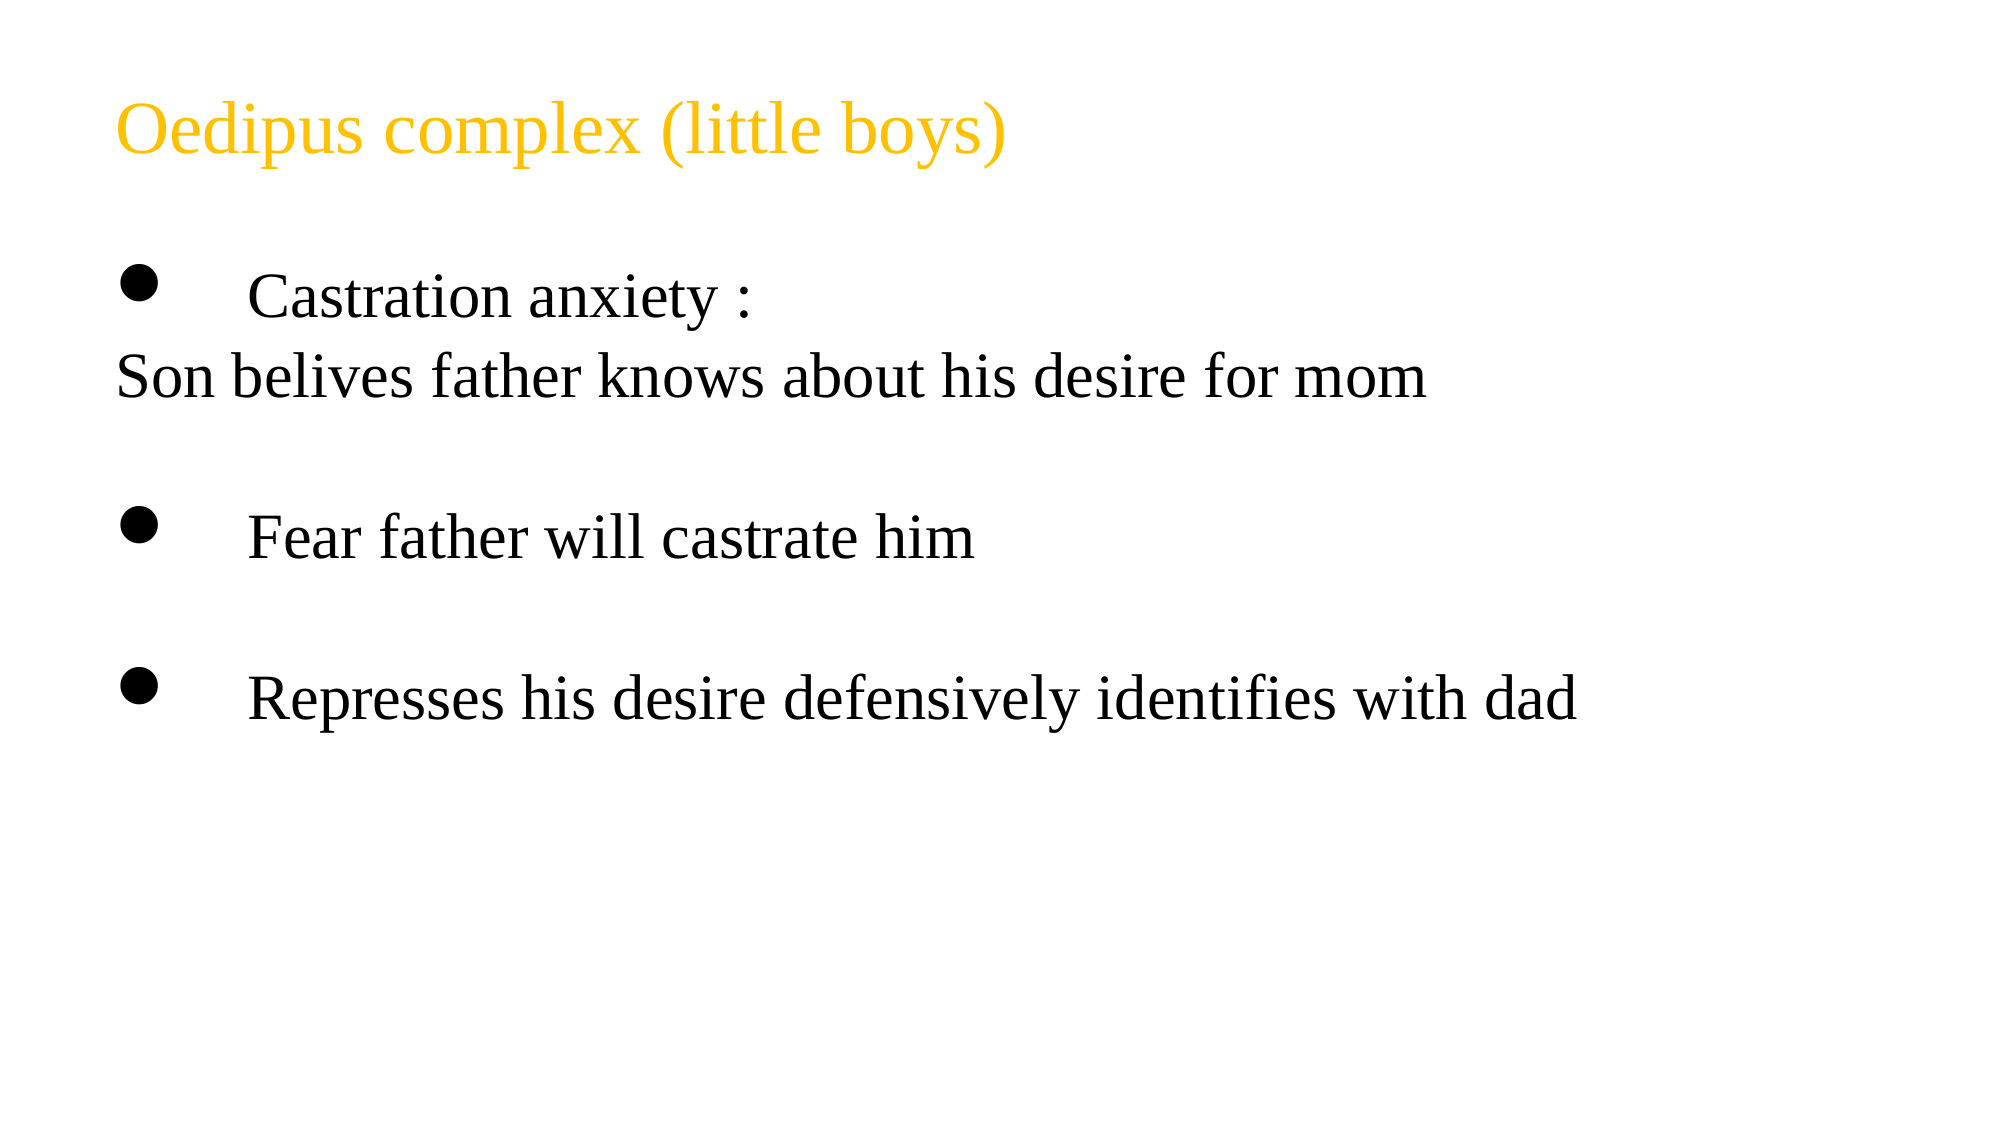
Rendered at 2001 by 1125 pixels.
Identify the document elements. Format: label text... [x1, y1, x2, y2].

list Oedipus complex (little boys) Castration anxiety : Son belives father knows about his desire for mom Fear father will castrate him Represses his desire defensively identifies with dad [100, 67, 1900, 1006]
